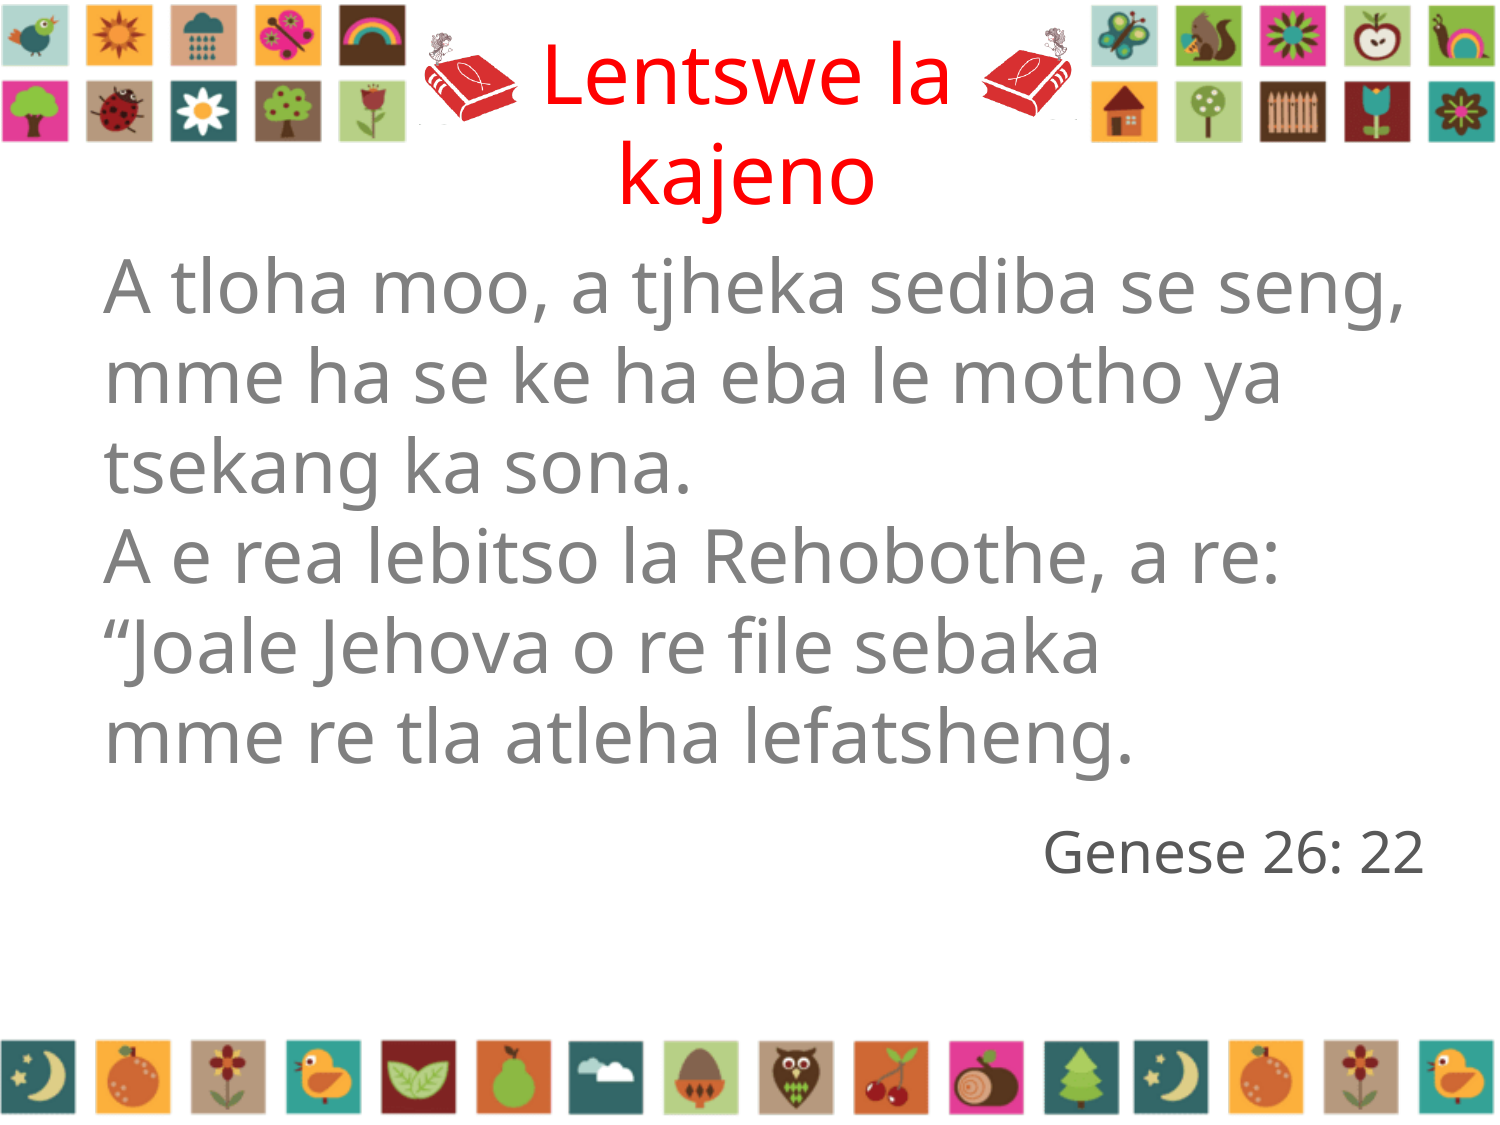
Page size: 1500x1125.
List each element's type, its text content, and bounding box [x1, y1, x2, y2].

text_box Lentswe la kajeno [414, 13, 1080, 229]
picture [950, 3, 1500, 150]
text_box Genese 26: 22 [808, 807, 1441, 893]
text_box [0, 1028, 1500, 1118]
picture [0, 3, 550, 150]
text_box A tloha moo, a tjheka sediba se seng, mme ha se ke ha eba le motho ya tsekang ka sona. A e rea lebitso la Rehobothe, a re: “Joale Jehova o re file sebaka mme re tla atleha lefatsheng. [88, 231, 1436, 787]
